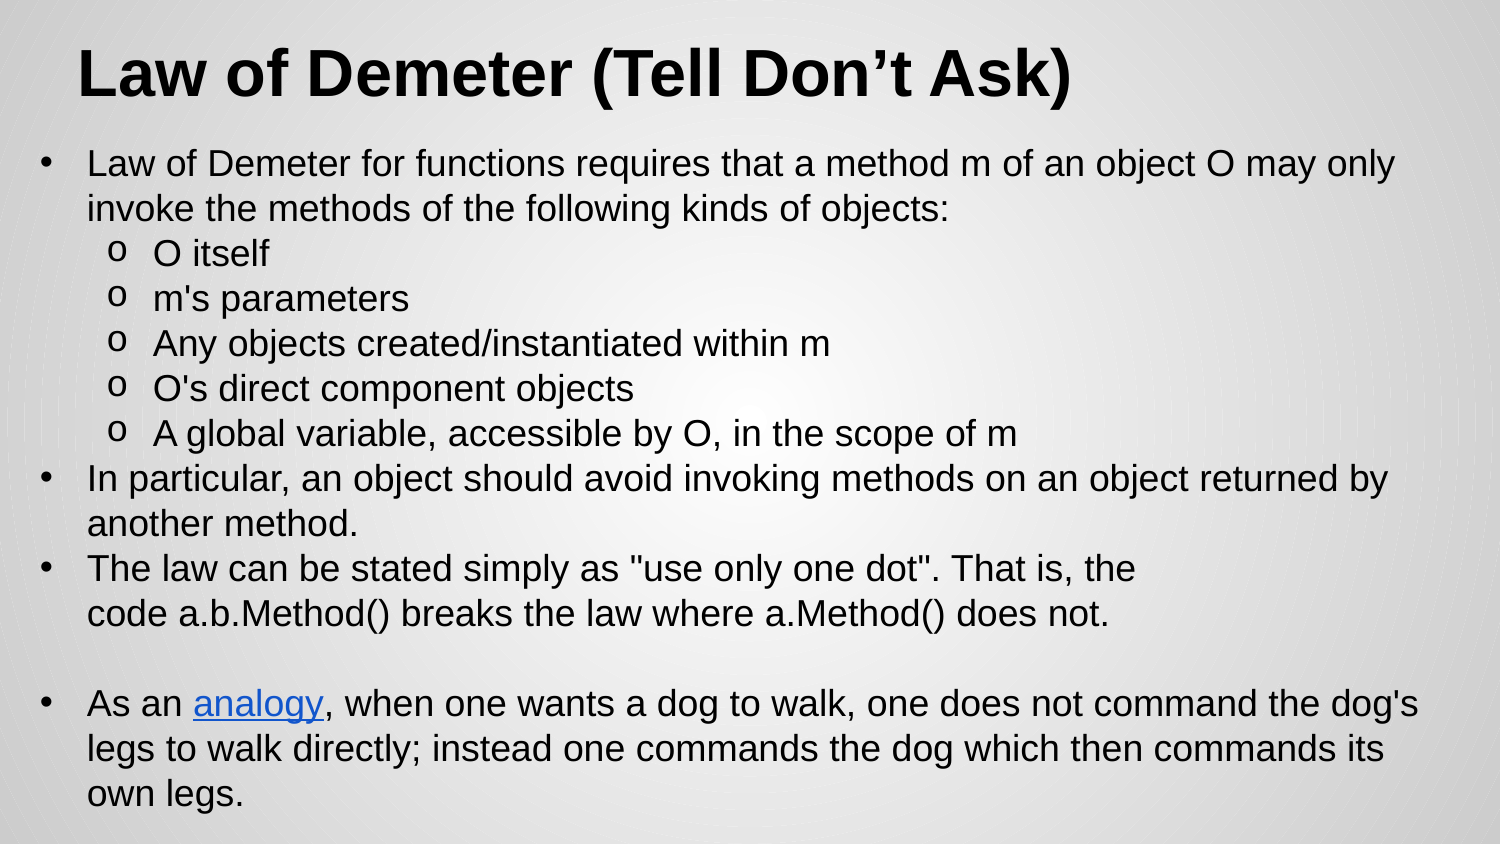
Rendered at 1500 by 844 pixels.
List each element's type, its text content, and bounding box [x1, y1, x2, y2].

list Law of Demeter for functions requires that a method m of an object O may only invoke the methods of the following kinds of objects: O itself m's parameters Any objects created/instantiated within m O's direct component objects A global variable, accessible by O, in the scope of m In particular, an object should avoid invoking methods on an object returned by another method. The law can be stated simply as "use only one dot". That is, the code a.b.Method() breaks the law where a.Method() does not. As an analogy, when one wants a dog to walk, one does not command the dog's legs to walk directly; instead one commands the dog which then commands its own legs. [24, 124, 1475, 821]
title Law of Demeter (Tell Don’t Ask) [62, 34, 1438, 124]
